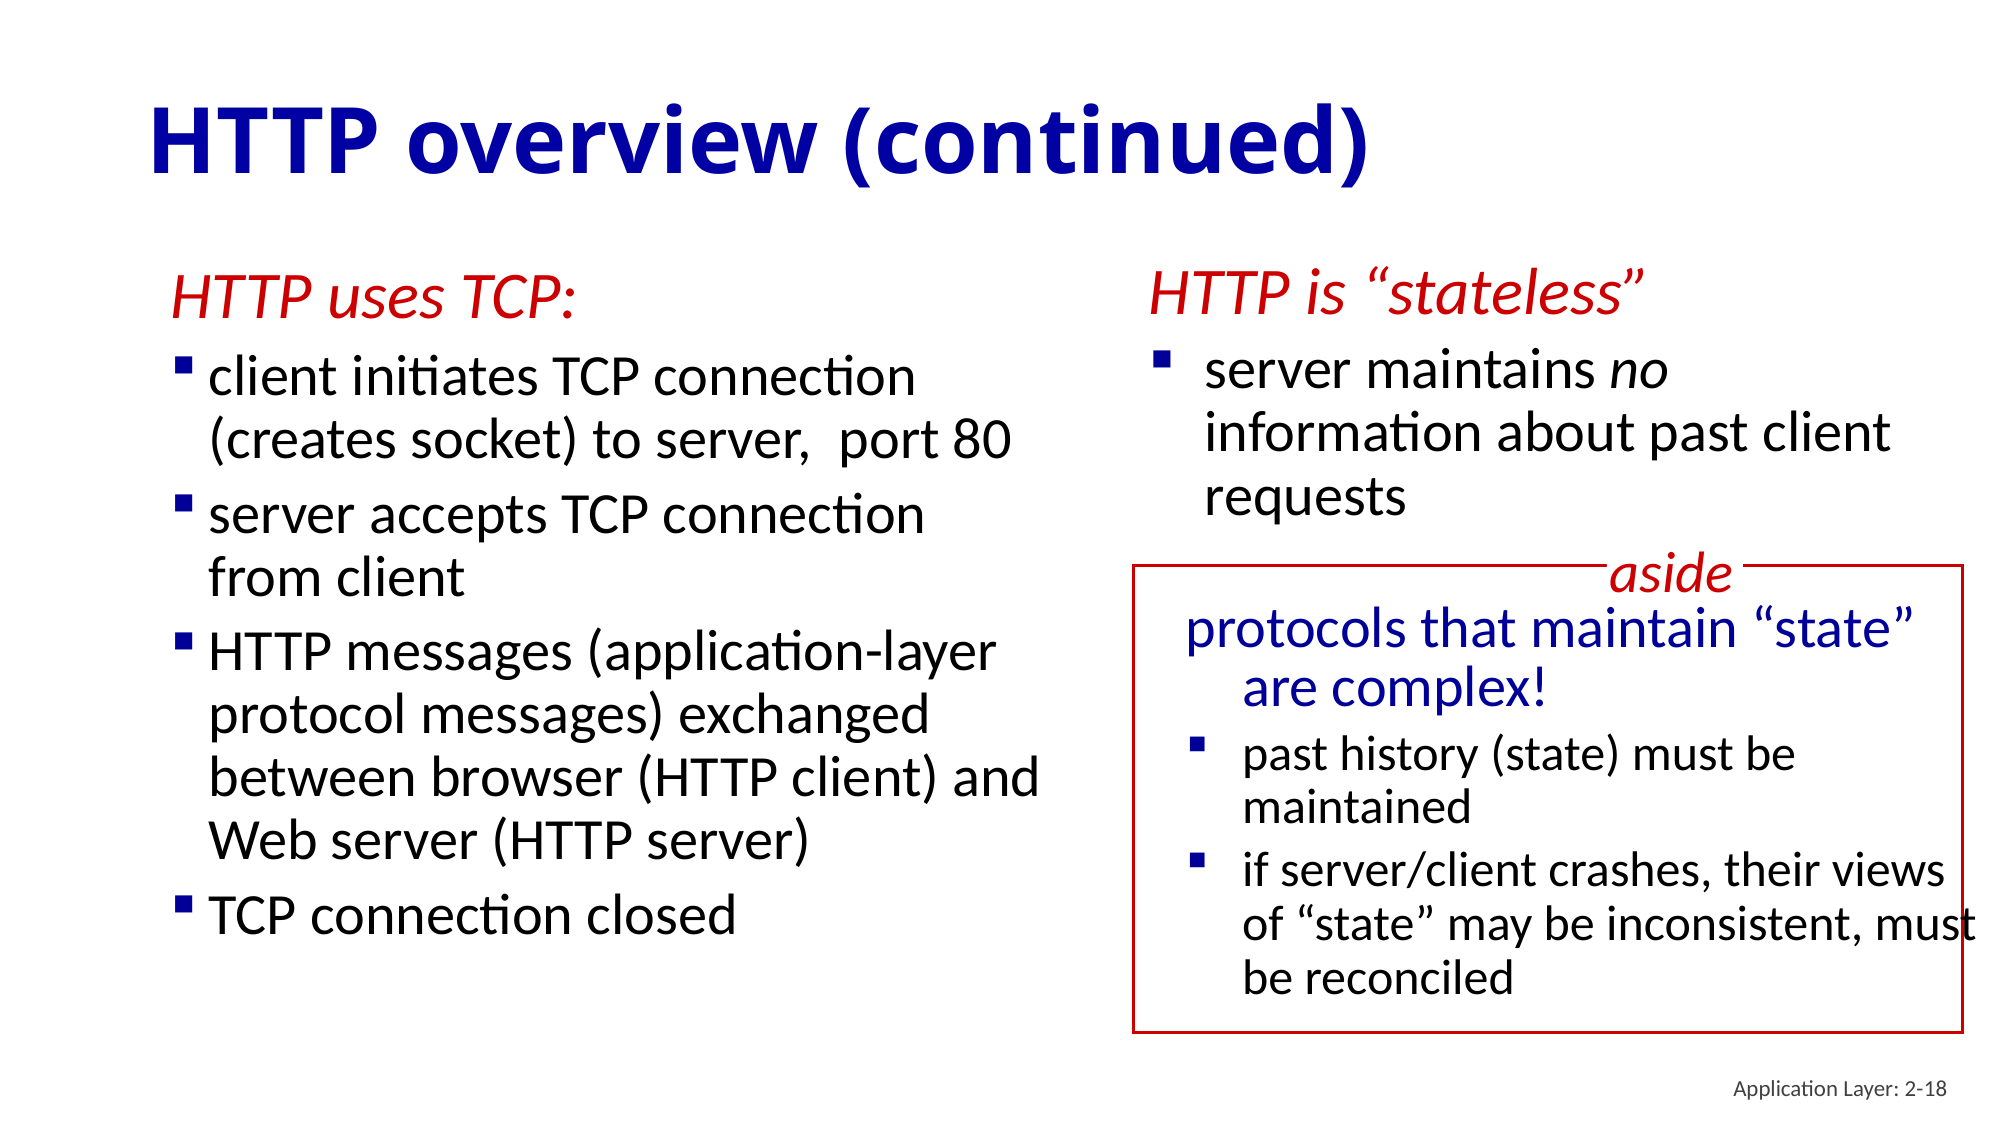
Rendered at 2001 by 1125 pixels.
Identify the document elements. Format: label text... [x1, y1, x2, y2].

text_box HTTP is “stateless” server maintains no information about past client requests [1133, 259, 1963, 526]
title HTTP overview (continued) [131, 70, 1856, 218]
slide_number Application Layer: 2-18 [1512, 1060, 1963, 1117]
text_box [1133, 526, 2000, 1060]
text_box HTTP uses TCP: client initiates TCP connection (creates socket) to server, port 80 server accepts TCP connection from client HTTP messages (application-layer protocol messages) exchanged between browser (HTTP client) and Web server (HTTP server) TCP connection closed [155, 253, 1067, 1017]
